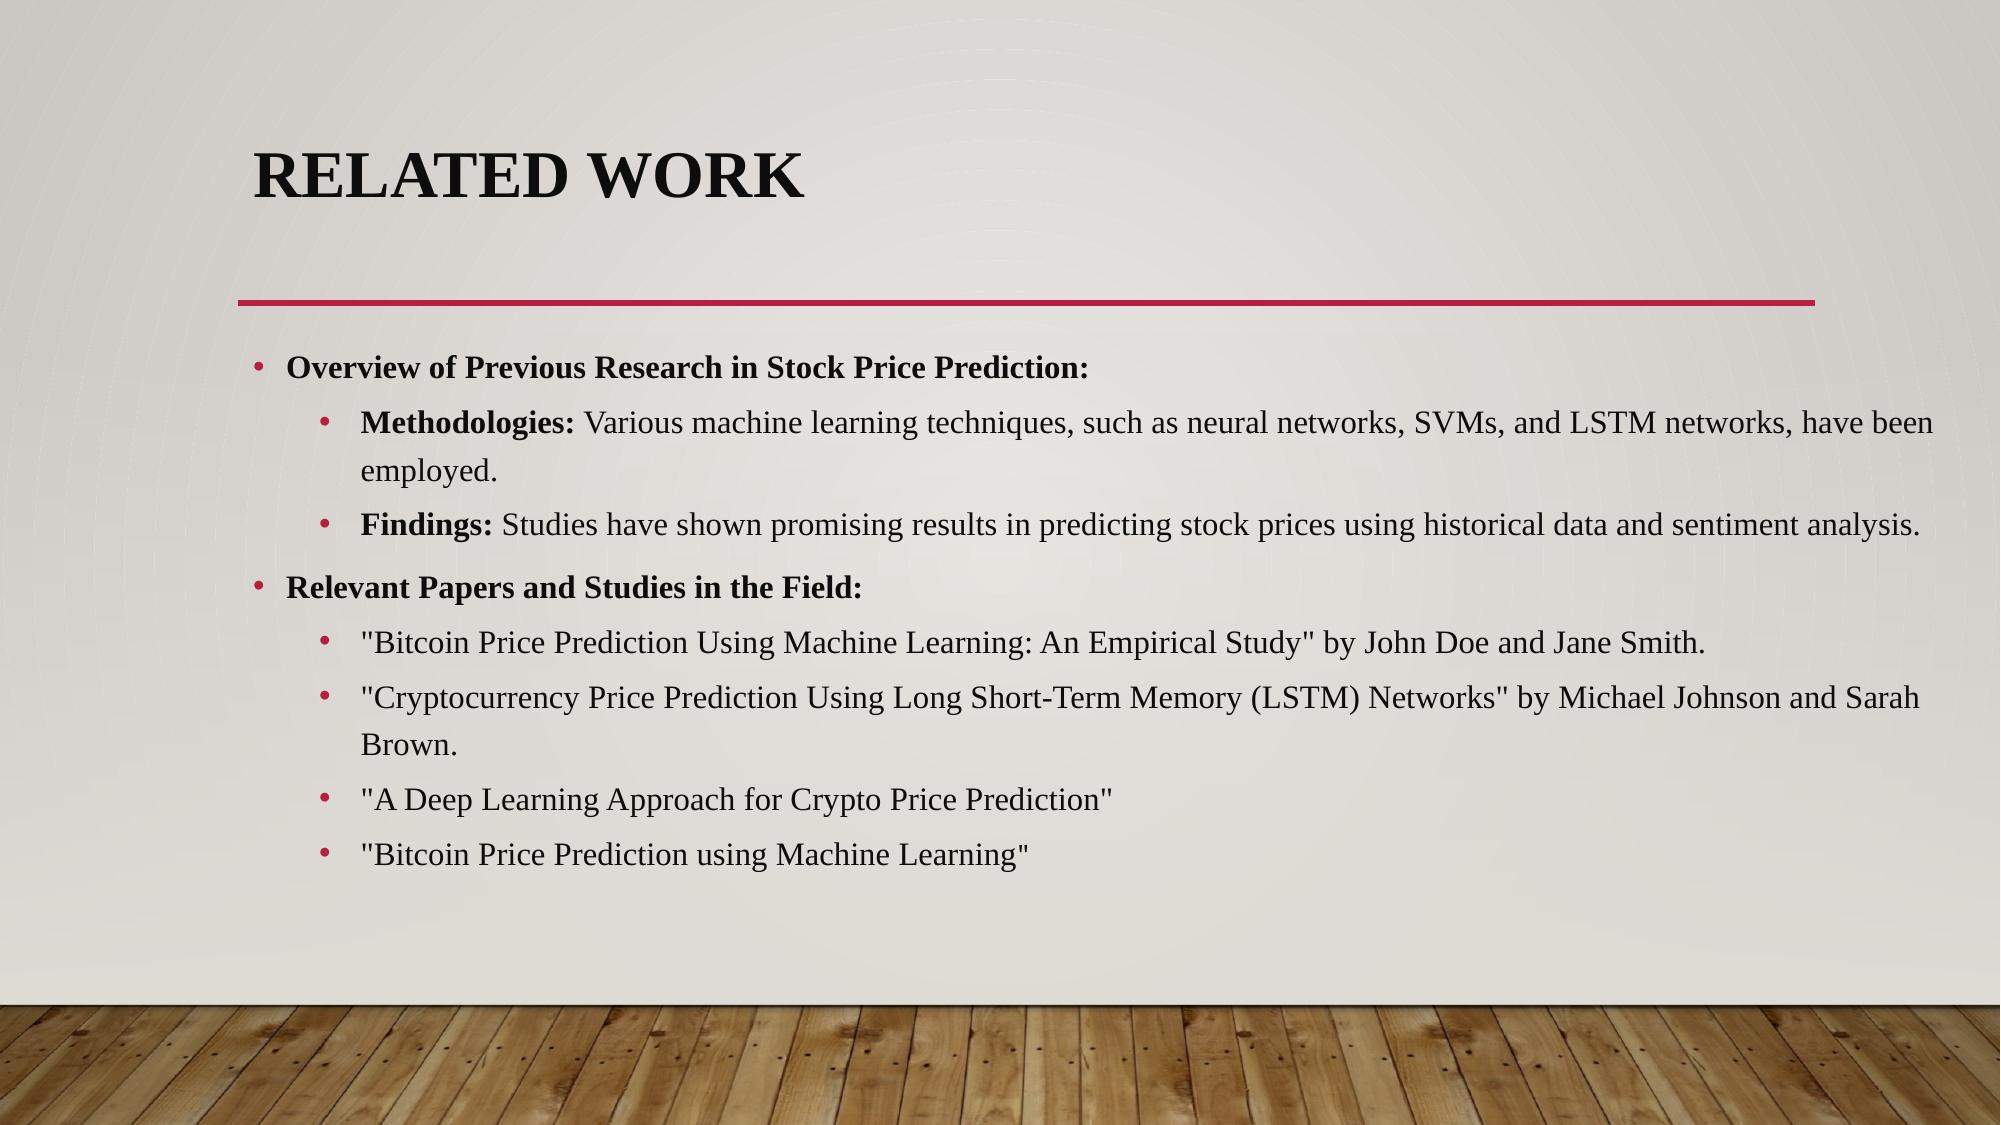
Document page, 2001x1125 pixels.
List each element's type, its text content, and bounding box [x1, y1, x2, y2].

list Overview of Previous Research in Stock Price Prediction: Methodologies: Various machine learning techniques, such as neural networks, SVMs, and LSTM networks, have been employed. Findings: Studies have shown promising results in predicting stock prices using historical data and sentiment analysis. Relevant Papers and Studies in the Field: "Bitcoin Price Prediction Using Machine Learning: An Empirical Study" by John Doe and Jane Smith. "Cryptocurrency Price Prediction Using Long Short-Term Memory (LSTM) Networks" by Michael Johnson and Sarah Brown. "A Deep Learning Approach for Crypto Price Prediction" "Bitcoin Price Prediction using Machine Learning" [238, 330, 1960, 932]
picture [0, 1005, 2000, 1125]
title Related Work [238, 131, 1814, 305]
